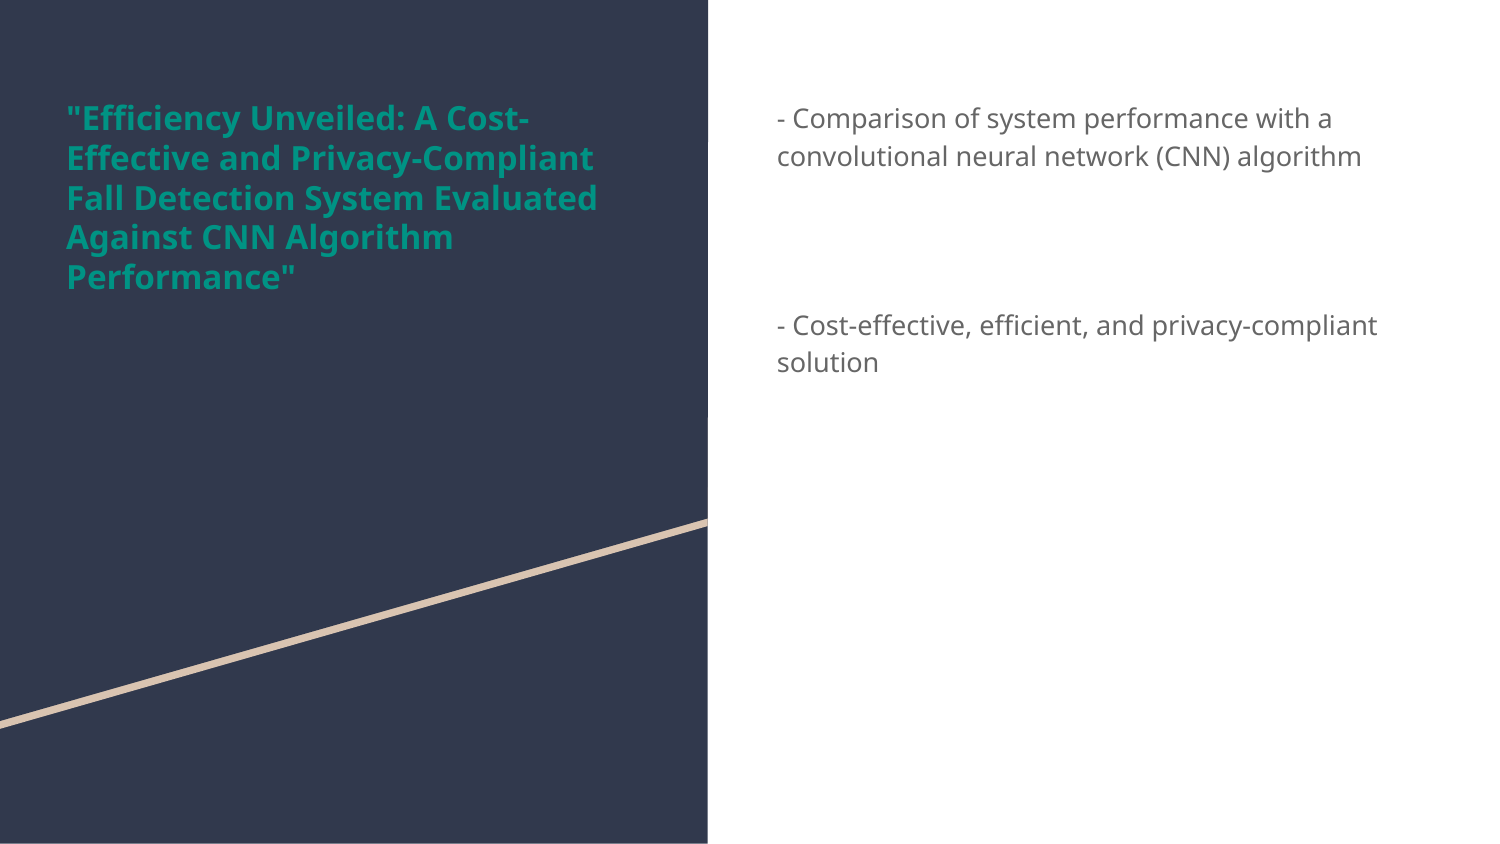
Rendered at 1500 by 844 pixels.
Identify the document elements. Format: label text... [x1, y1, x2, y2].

title "Efficiency Unveiled: A Cost-Effective and Privacy-Compliant Fall Detection System Evaluated Against CNN Algorithm Performance" [51, 82, 660, 494]
list - Comparison of system performance with a convolutional neural network (CNN) algorithm - Cost-effective, efficient, and privacy-compliant solution [761, 82, 1446, 755]
